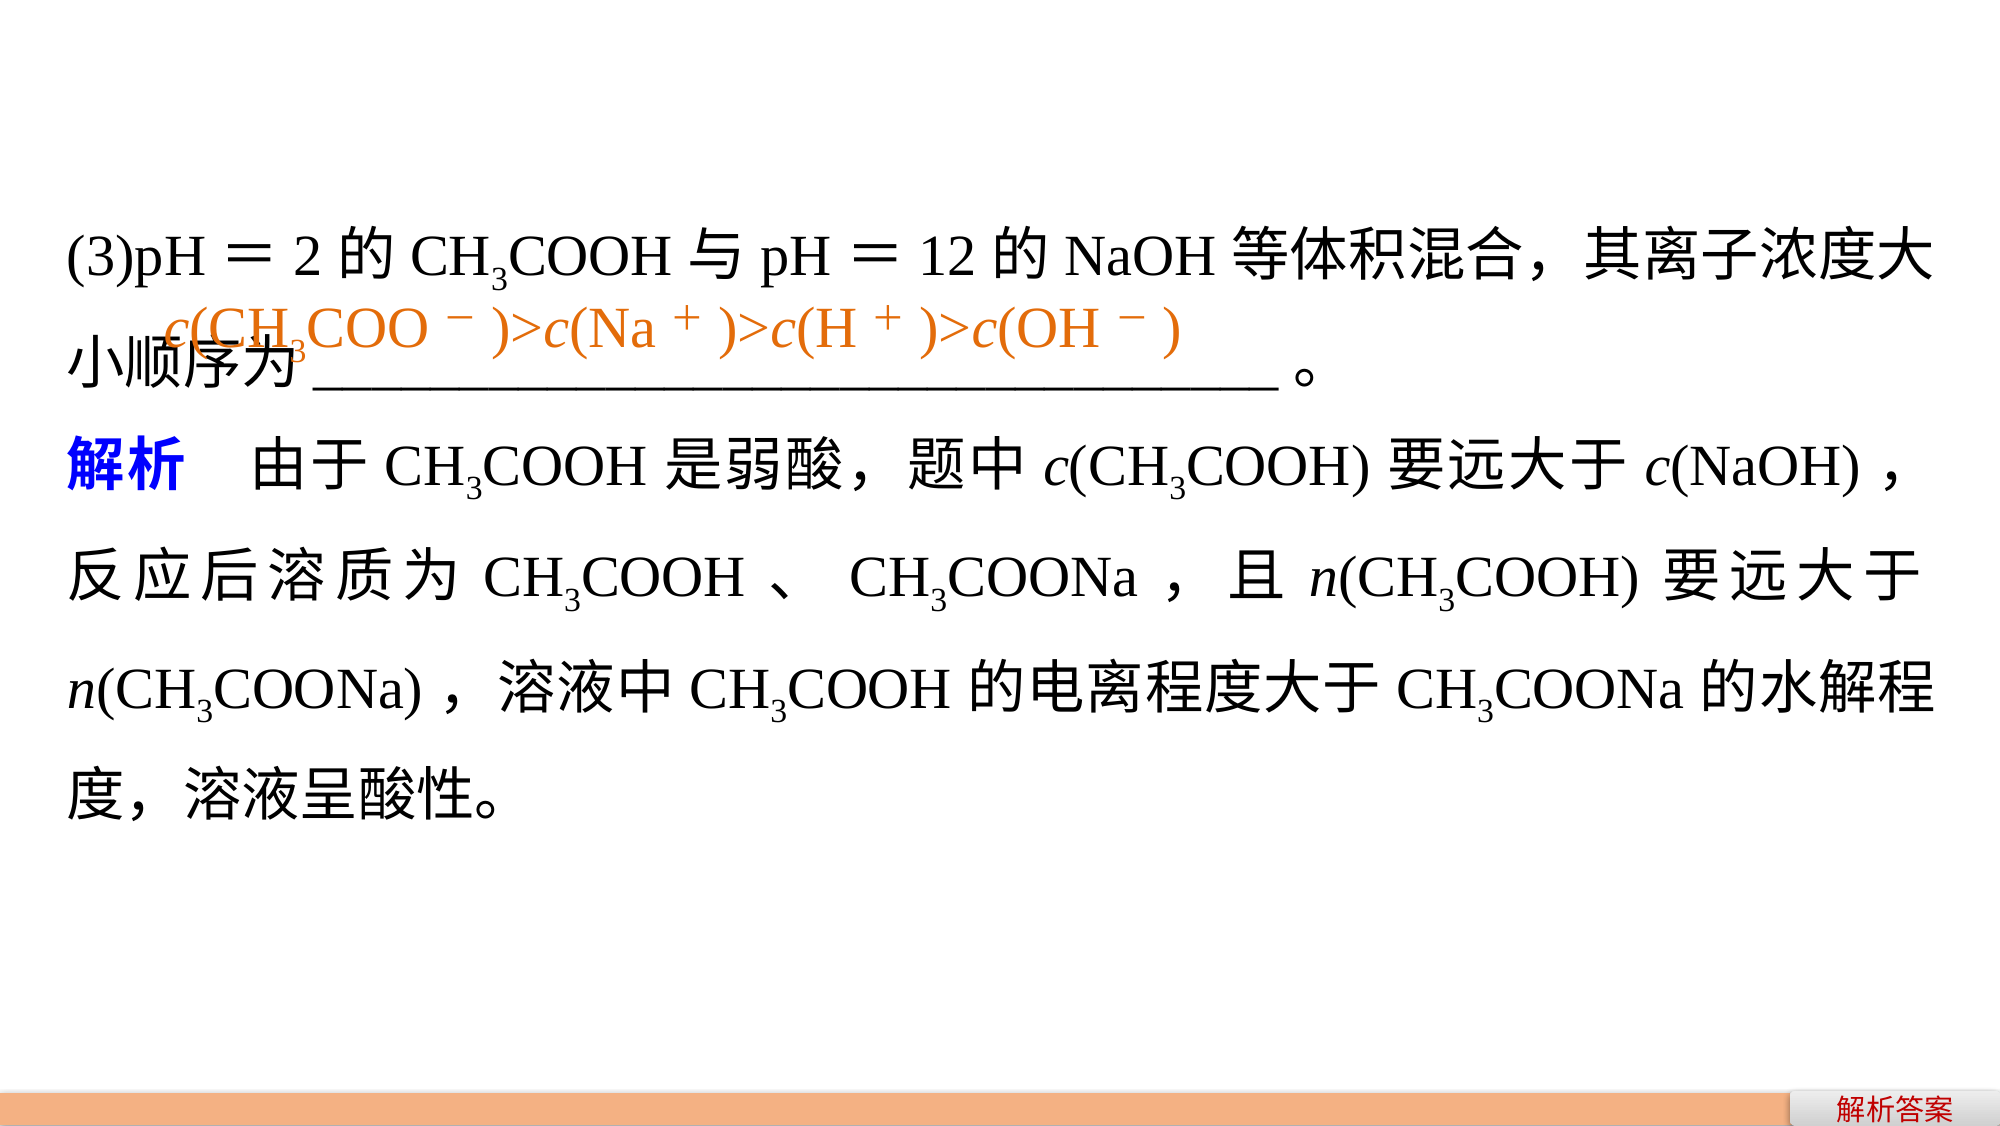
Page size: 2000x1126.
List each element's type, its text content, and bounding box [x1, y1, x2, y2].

text_box 解析答案 [1788, 1089, 2000, 1126]
text_box c(CH3COO－)>c(Na＋)>c(H＋)>c(OH－) [148, 282, 1197, 377]
text_box (3)pH＝2的CH3COOH与pH＝12的NaOH等体积混合，其离子浓度大小顺序为_________________________________。 解析 由于CH3COOH是弱酸，题中c(CH3COOH)要远大于c(NaOH)，反应后溶质为CH3COOH、CH3COONa，且n(CH3COOH)要远大于n(CH3COONa)，溶液中CH3COOH的电离程度大于CH3COONa的水解程度，溶液呈酸性。 [52, 178, 1951, 835]
text_box [0, 1092, 1787, 1126]
